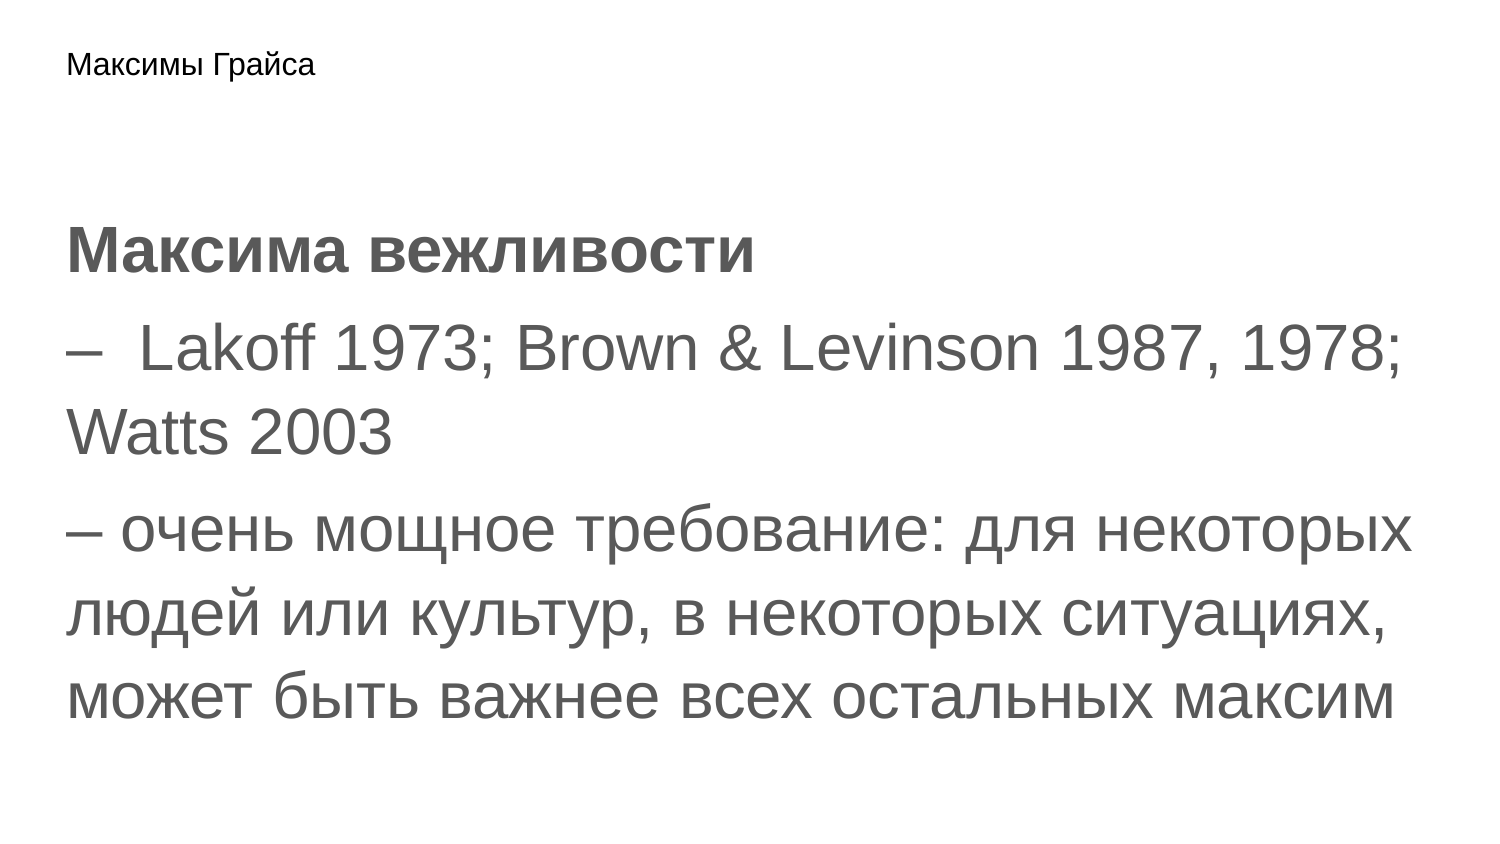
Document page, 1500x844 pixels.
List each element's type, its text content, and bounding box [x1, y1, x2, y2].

title Максимы Грайса [51, 31, 1449, 98]
list Максима вежливости – Lakoff 1973; Brown & Levinson 1987, 1978; Watts 2003 – очень мощное требование: для некоторых людей или культур, в некоторых ситуациях, может быть важнее всех остальных максим [51, 188, 1449, 828]
